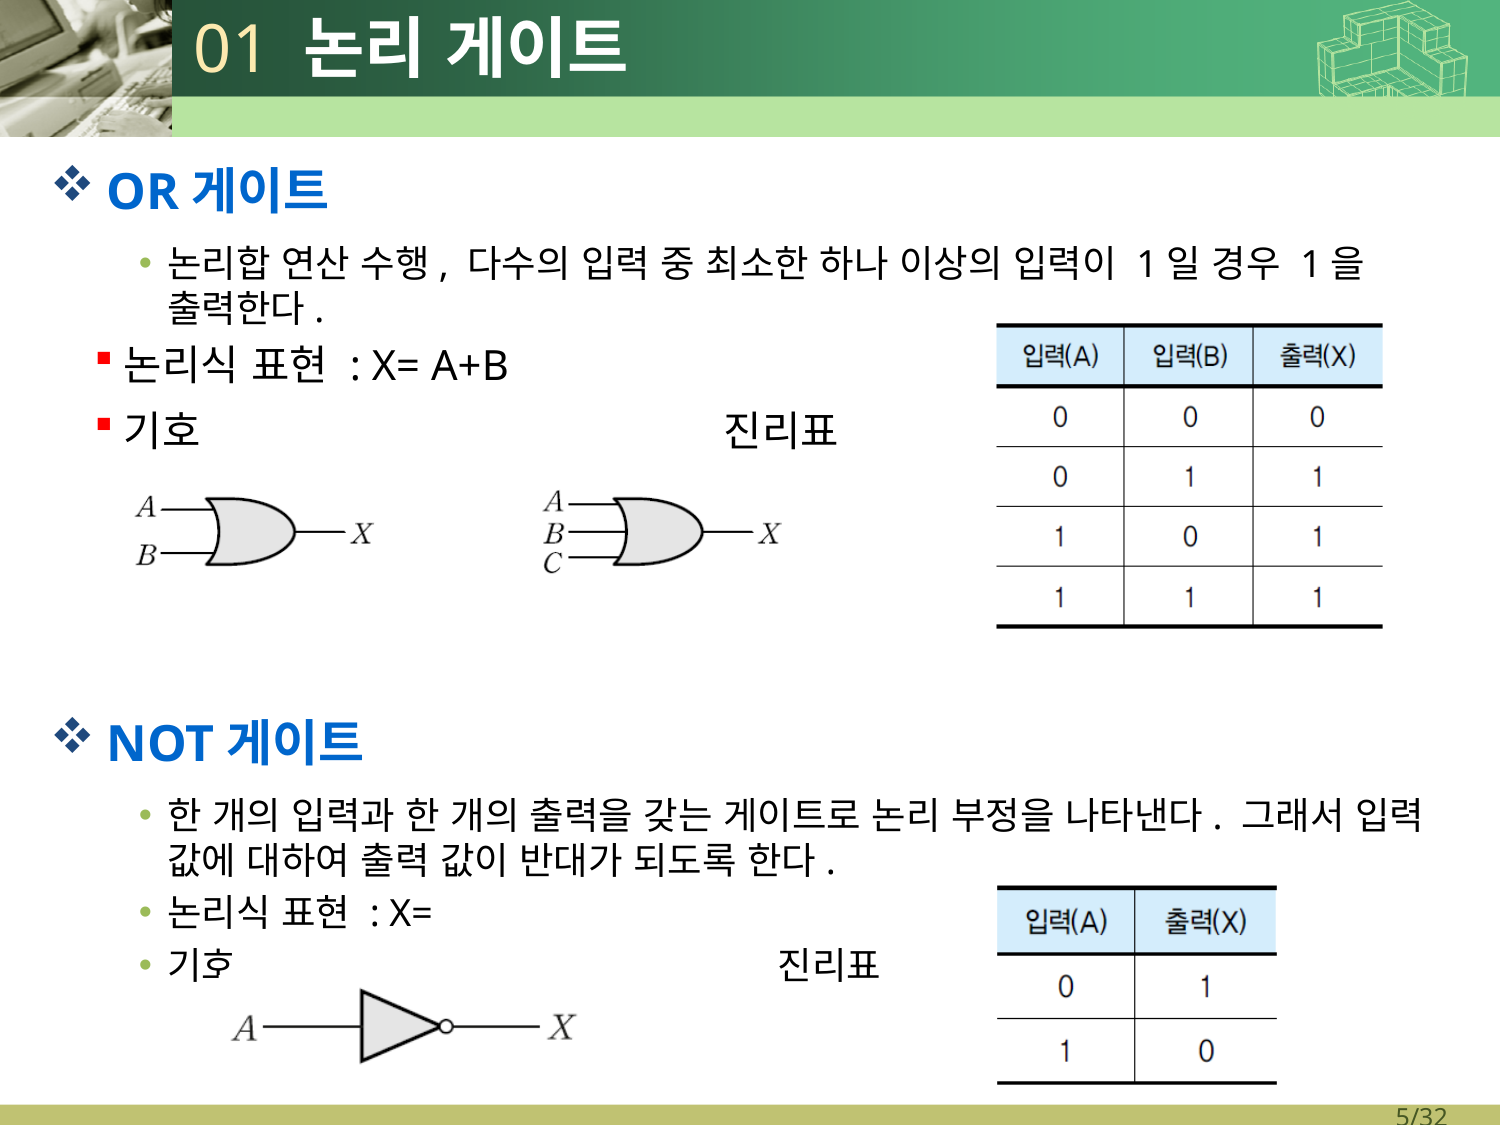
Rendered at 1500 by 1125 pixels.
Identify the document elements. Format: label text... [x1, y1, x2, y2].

title 01 논리 게이트 [178, 9, 1339, 82]
picture [123, 481, 810, 587]
picture [988, 317, 1388, 634]
picture [988, 880, 1285, 1094]
picture [218, 975, 597, 1075]
picture [0, 0, 1500, 151]
